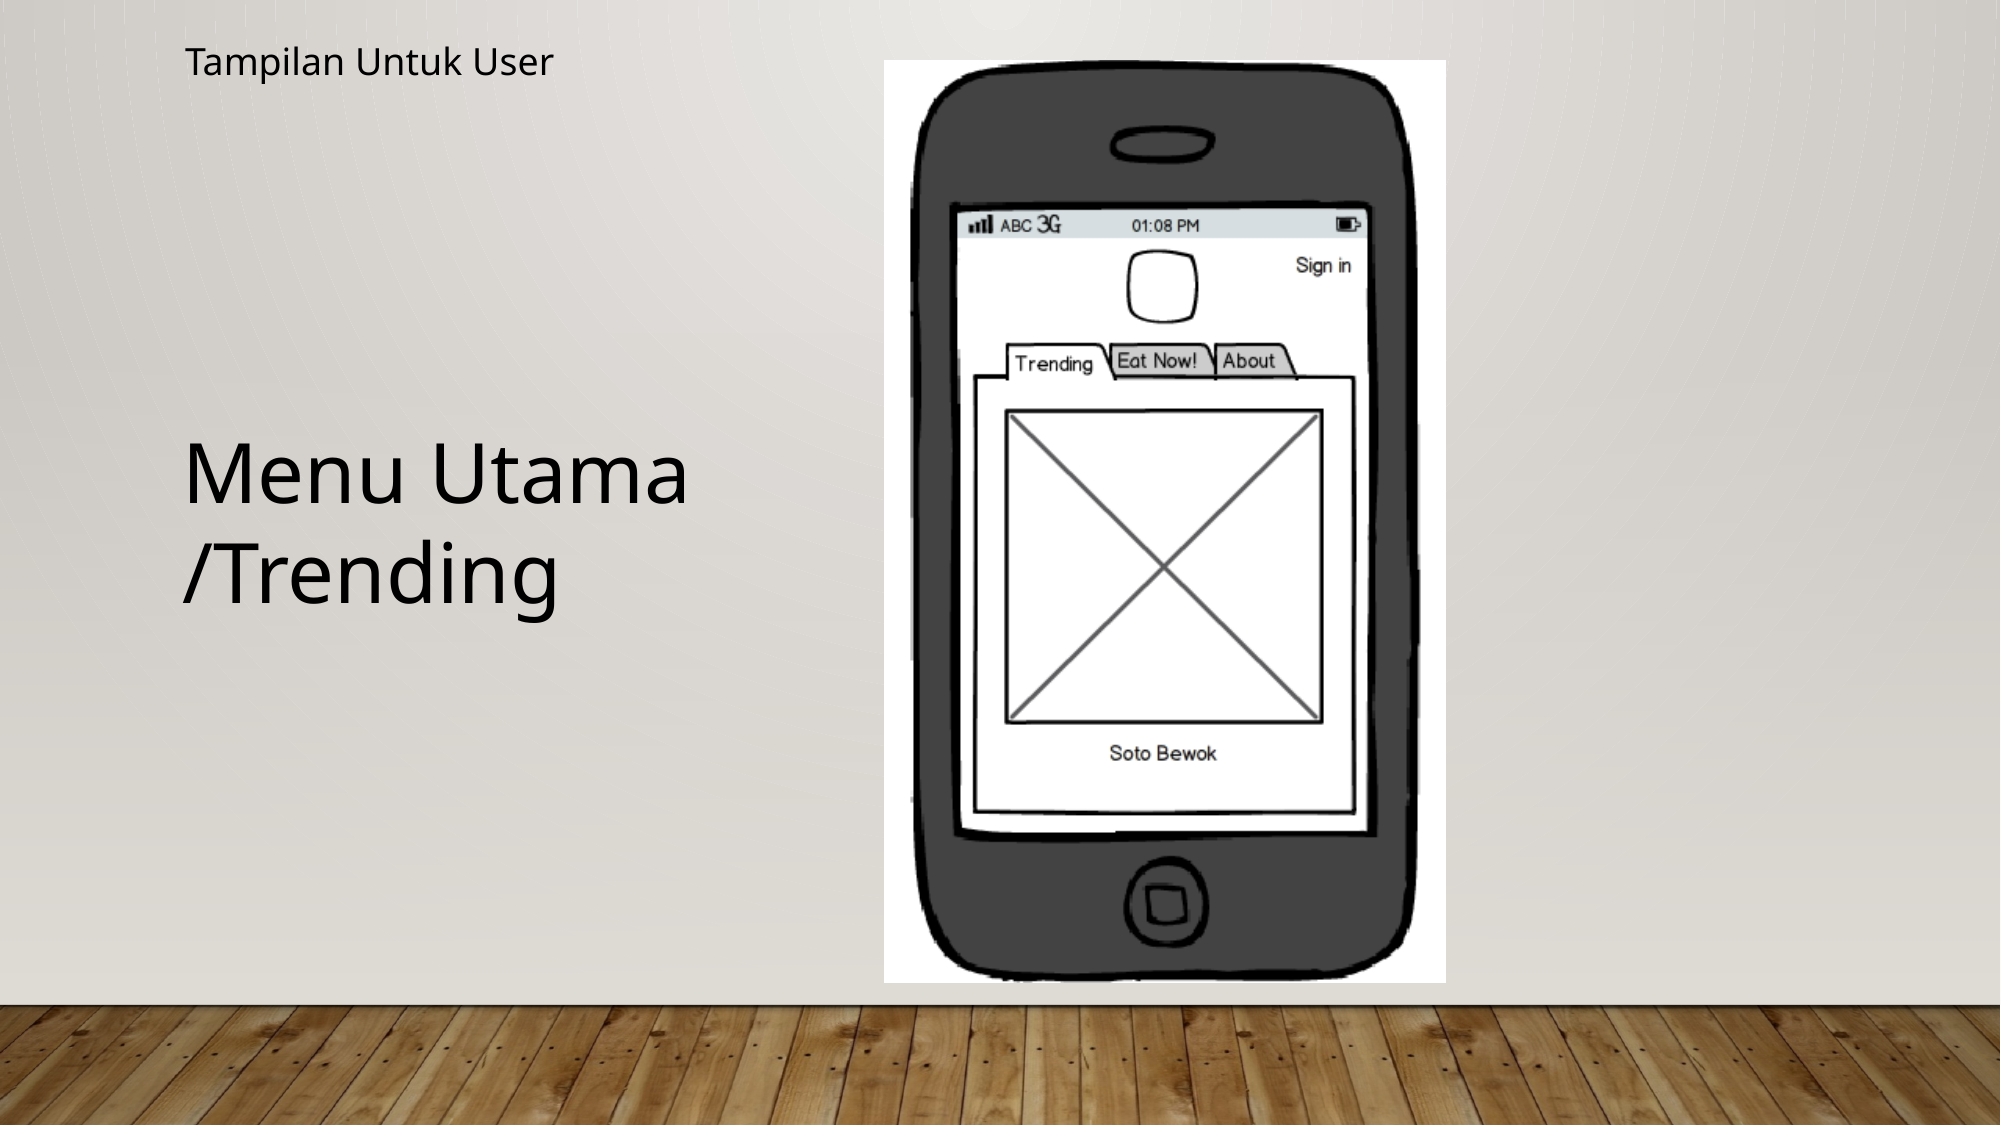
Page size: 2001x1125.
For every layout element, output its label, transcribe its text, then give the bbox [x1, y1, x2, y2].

picture [884, 60, 1446, 983]
text_box Menu Utama /Trending [167, 412, 707, 628]
picture [0, 1005, 2000, 1125]
text_box Tampilan Untuk User [170, 30, 570, 90]
